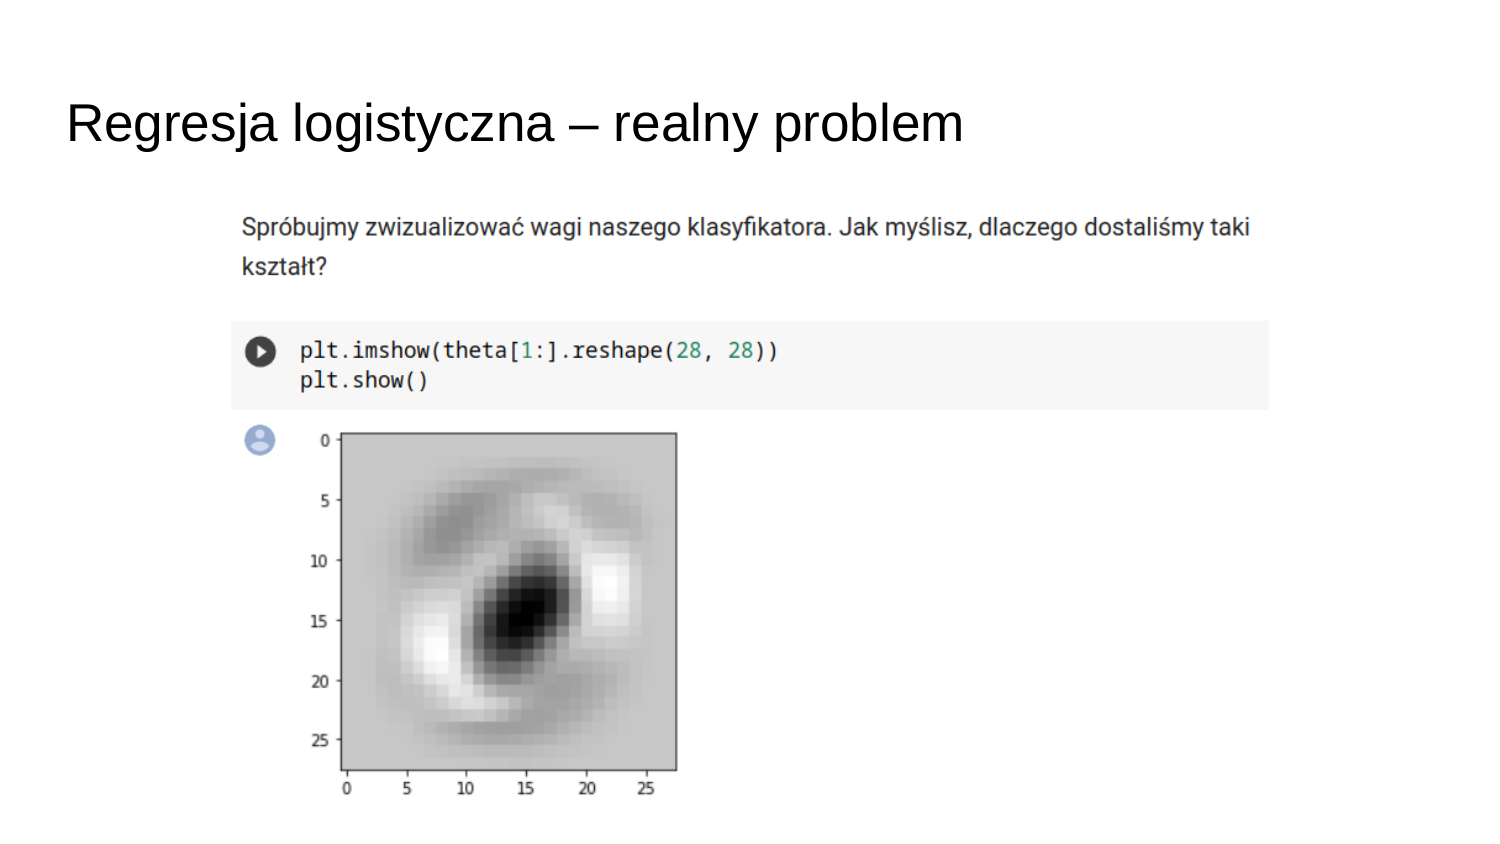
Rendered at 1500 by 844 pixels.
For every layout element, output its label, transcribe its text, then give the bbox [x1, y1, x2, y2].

title Regresja logistyczna – realny problem [51, 72, 1449, 167]
picture [230, 201, 1270, 829]
